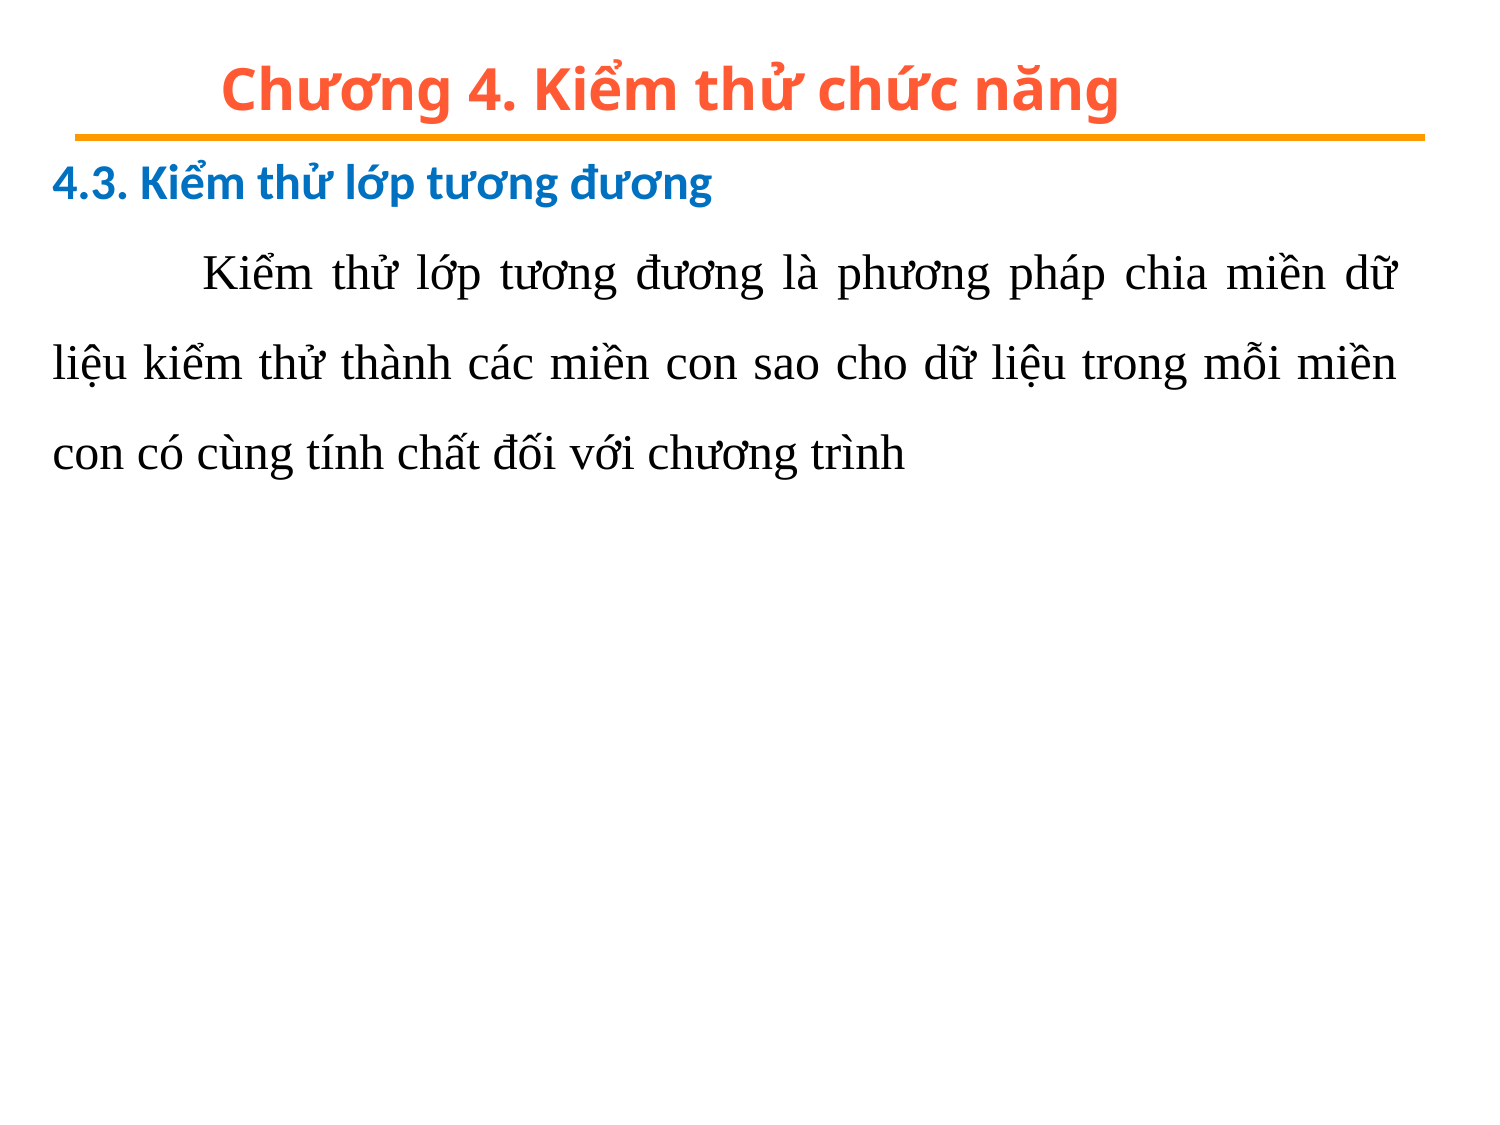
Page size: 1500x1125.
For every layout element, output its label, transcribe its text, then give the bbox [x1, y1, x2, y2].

text_box 4.3. Kiểm thử lớp tương đương Kiểm thử lớp tương đương là phương pháp chia miền dữ liệu kiểm thử thành các miền con sao cho dữ liệu trong mỗi miền con có cùng tính chất đối với chương trình [37, 112, 1413, 488]
title Chương 4. Kiểm thử chức năng [87, 50, 1463, 240]
